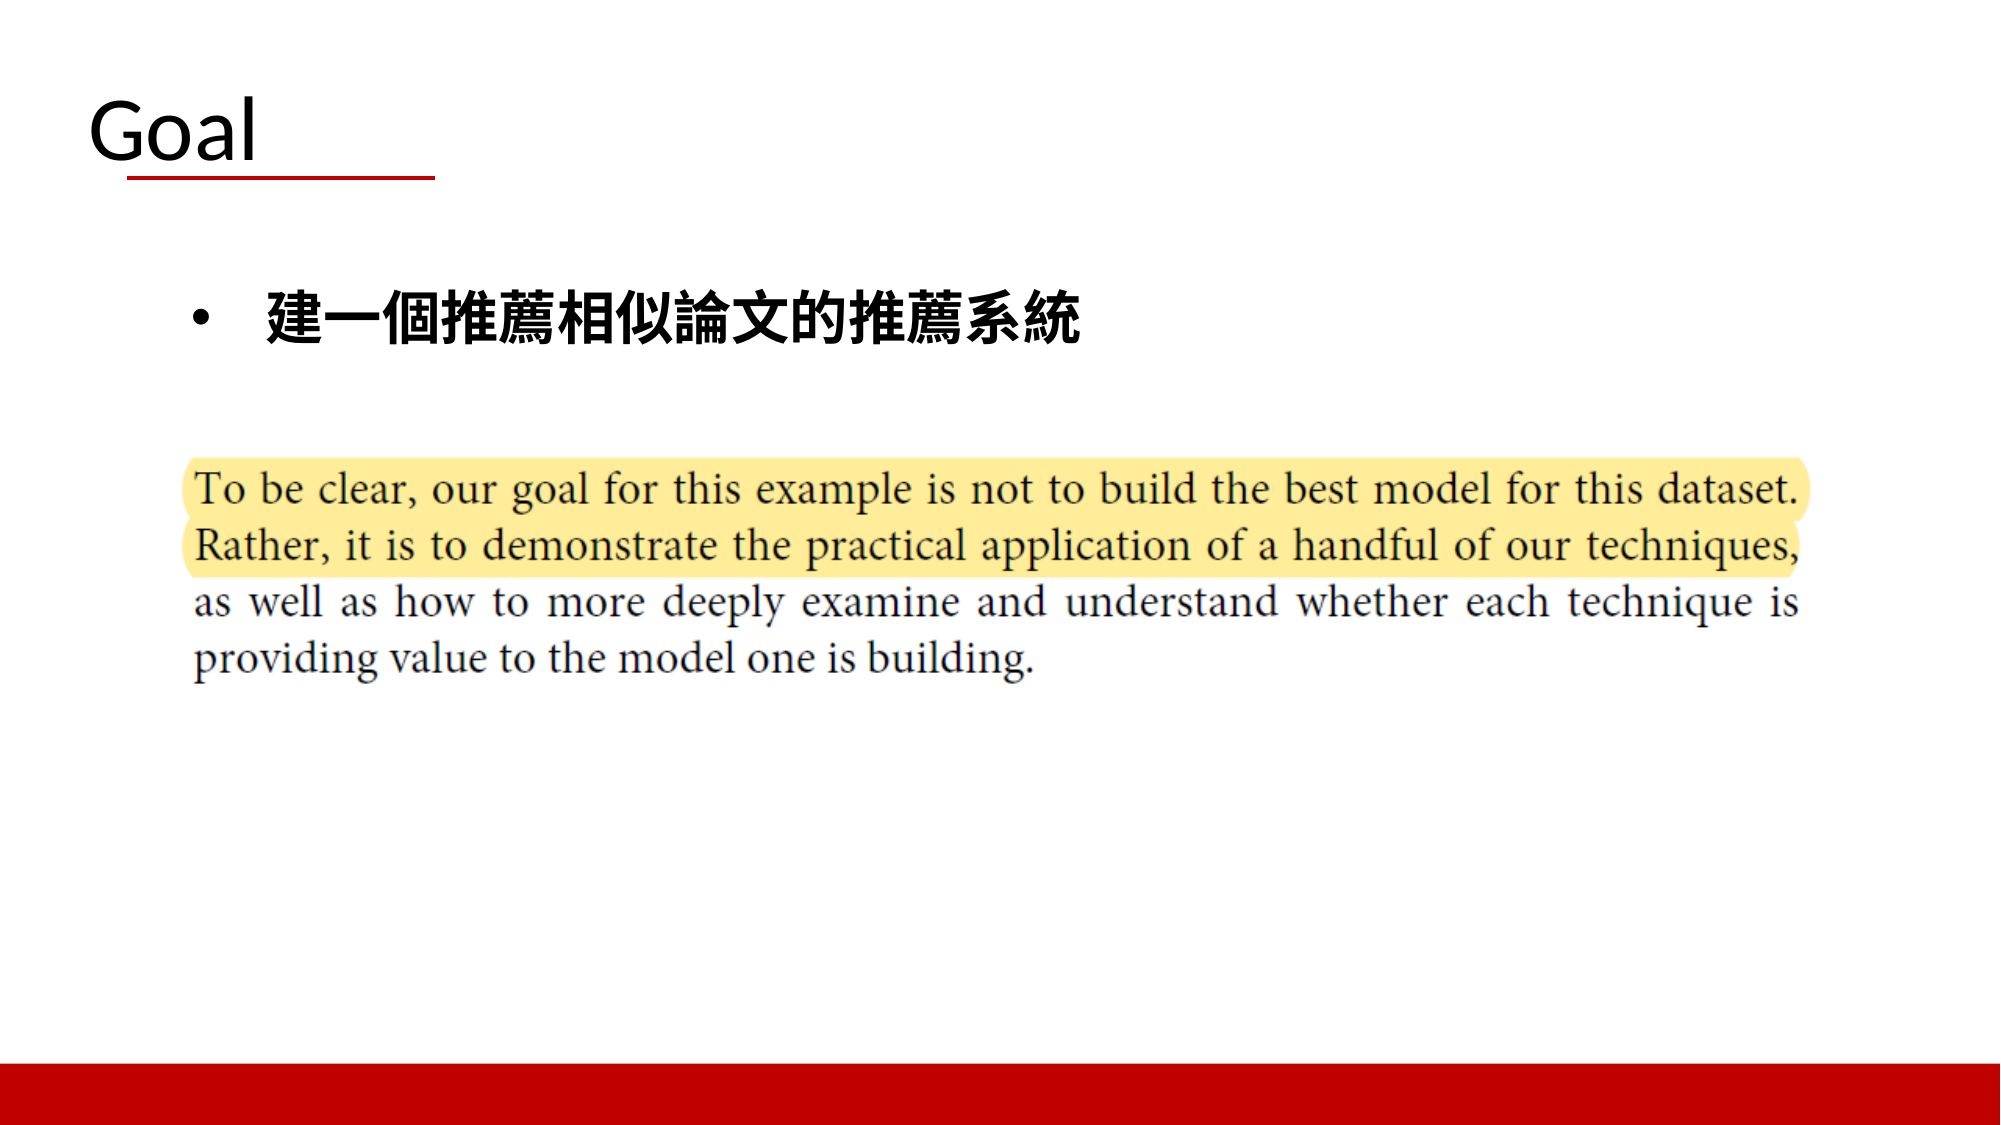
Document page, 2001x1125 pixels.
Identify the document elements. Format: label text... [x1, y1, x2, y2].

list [170, 446, 1829, 698]
text_box 建一個推薦相似論文的推薦系統 [176, 273, 1506, 359]
text_box Goal [73, 61, 404, 186]
text_box [0, 1063, 2000, 1125]
